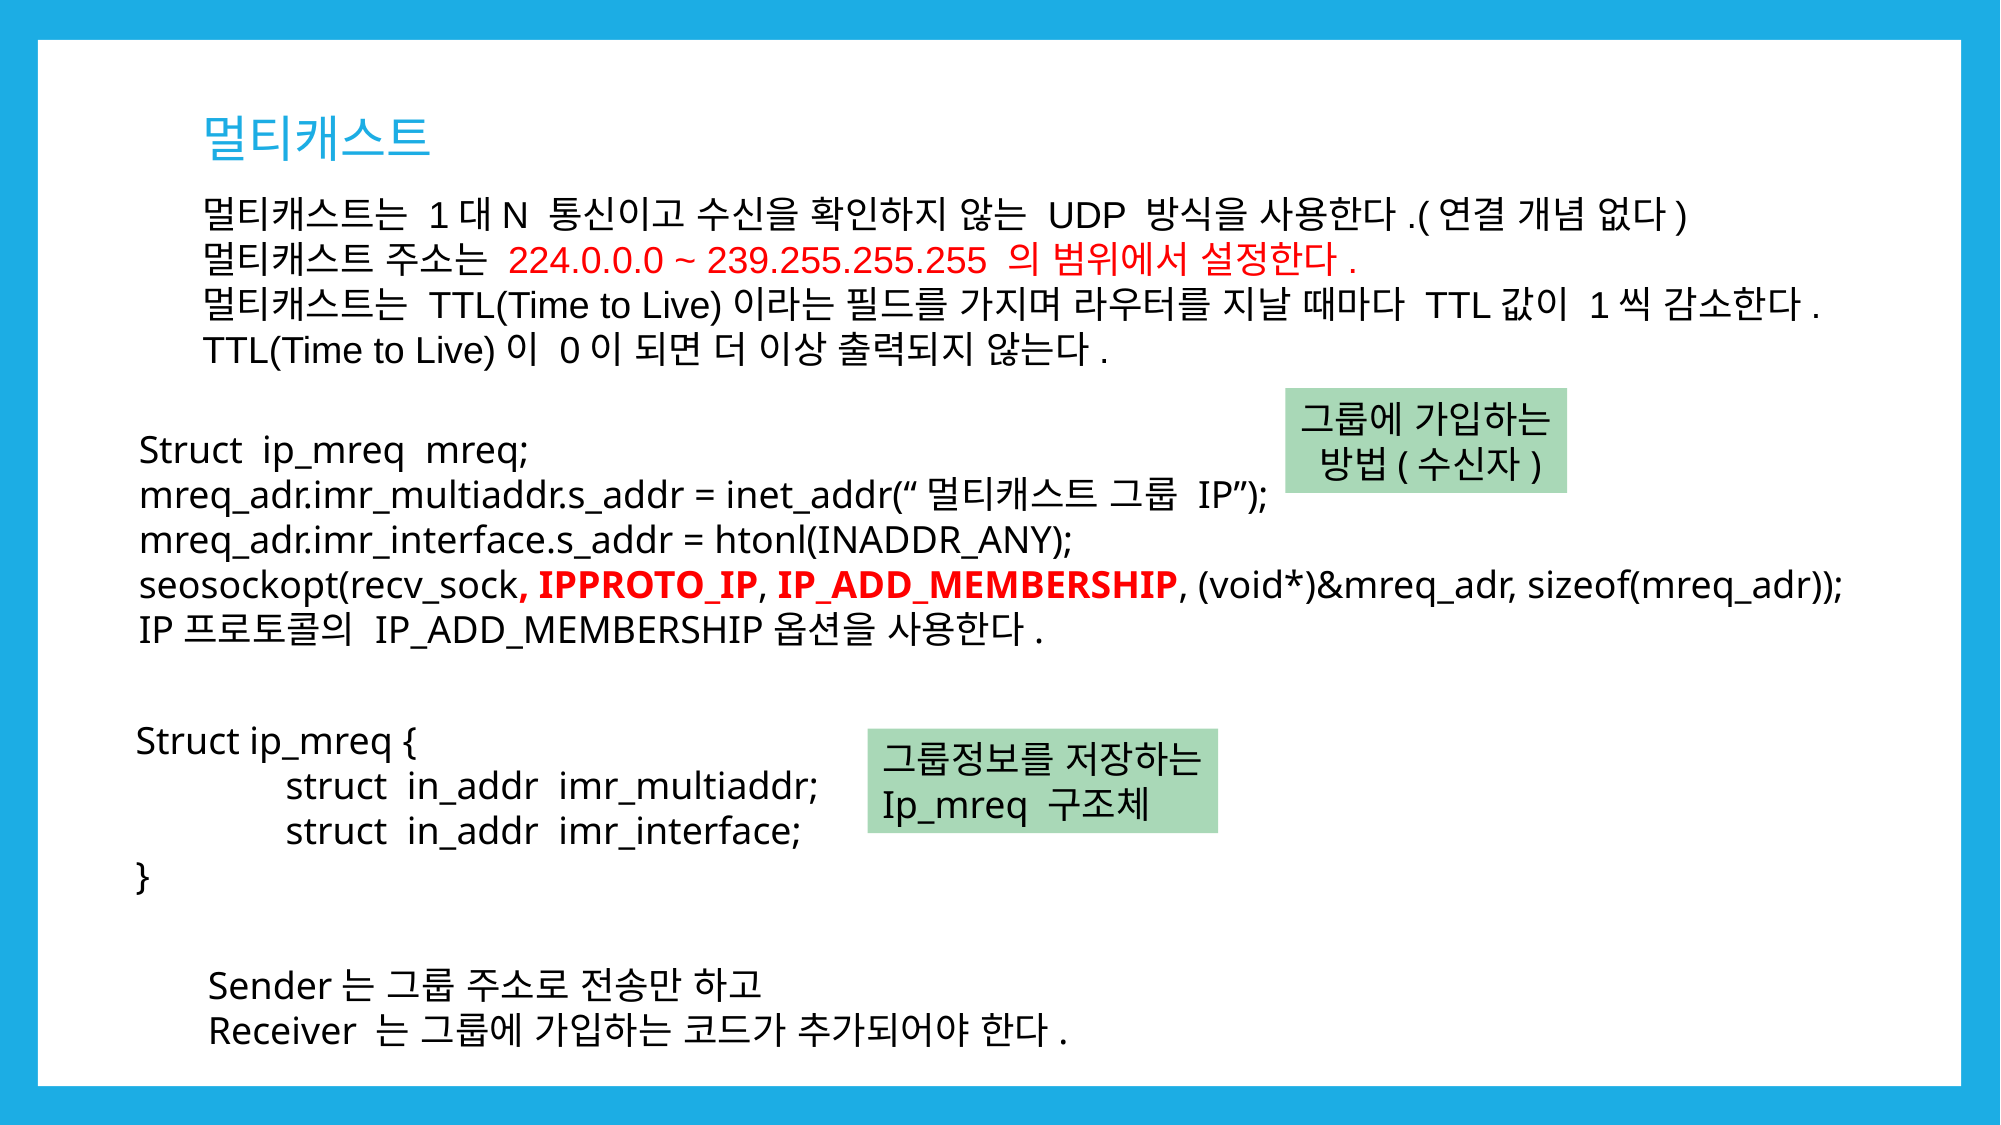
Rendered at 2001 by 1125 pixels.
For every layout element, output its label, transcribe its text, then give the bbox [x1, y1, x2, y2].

text_box 멀티캐스트는 1대N 통신이고 수신을 확인하지 않는 UDP 방식을 사용한다.(연결 개념 없다) 멀티캐스트 주소는 224.0.0.0 ~ 239.255.255.255 의 범위에서 설정한다. 멀티캐스트는 TTL(Time to Live)이라는 필드를 가지며 라우터를 지날 때마다 TTL값이 1씩 감소한다. TTL(Time to Live)이 0이 되면 더 이상 출력되지 않는다. [187, 183, 1878, 378]
text_box Struct ip_mreq mreq; mreq_adr.imr_multiaddr.s_addr = inet_addr(“멀티캐스트 그룹 IP”); mreq_adr.imr_interface.s_addr = htonl(INADDR_ANY); seosockopt(recv_sock, IPPROTO_IP, IP_ADD_MEMBERSHIP, (void*)&mreq_adr, sizeof(mreq_adr)); IP프로토콜의 IP_ADD_MEMBERSHIP옵션을 사용한다. [123, 418, 1859, 659]
title 멀티캐스트 [187, 99, 1808, 183]
text_box 그룹에 가입하는 방법(수신자) [1285, 388, 1568, 493]
text_box Struct ip_mreq { struct in_addr imr_multiaddr; struct in_addr imr_interface; } [120, 709, 835, 905]
text_box 그룹정보를 저장하는 Ip_mreq 구조체 [867, 728, 1219, 834]
text_box Sender는 그룹 주소로 전송만 하고 Receiver 는 그룹에 가입하는 코드가 추가되어야 한다. [193, 954, 1084, 1060]
